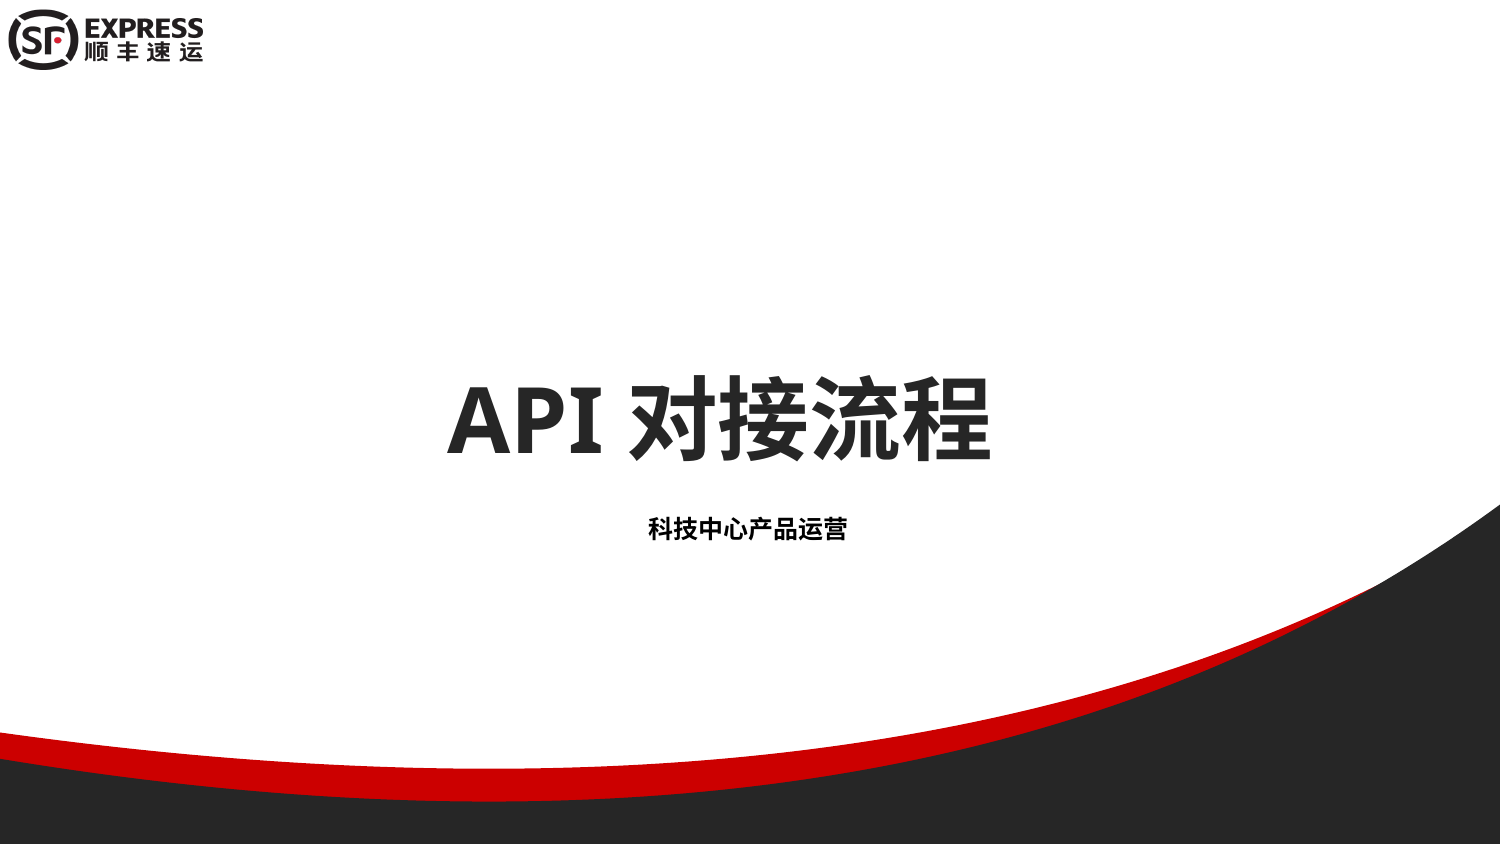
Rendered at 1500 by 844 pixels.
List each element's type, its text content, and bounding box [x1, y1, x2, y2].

text_box [0, 0, 1499, 503]
text_box API对接流程 [0, 354, 1471, 480]
picture [3, 8, 207, 71]
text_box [0, 504, 1500, 844]
